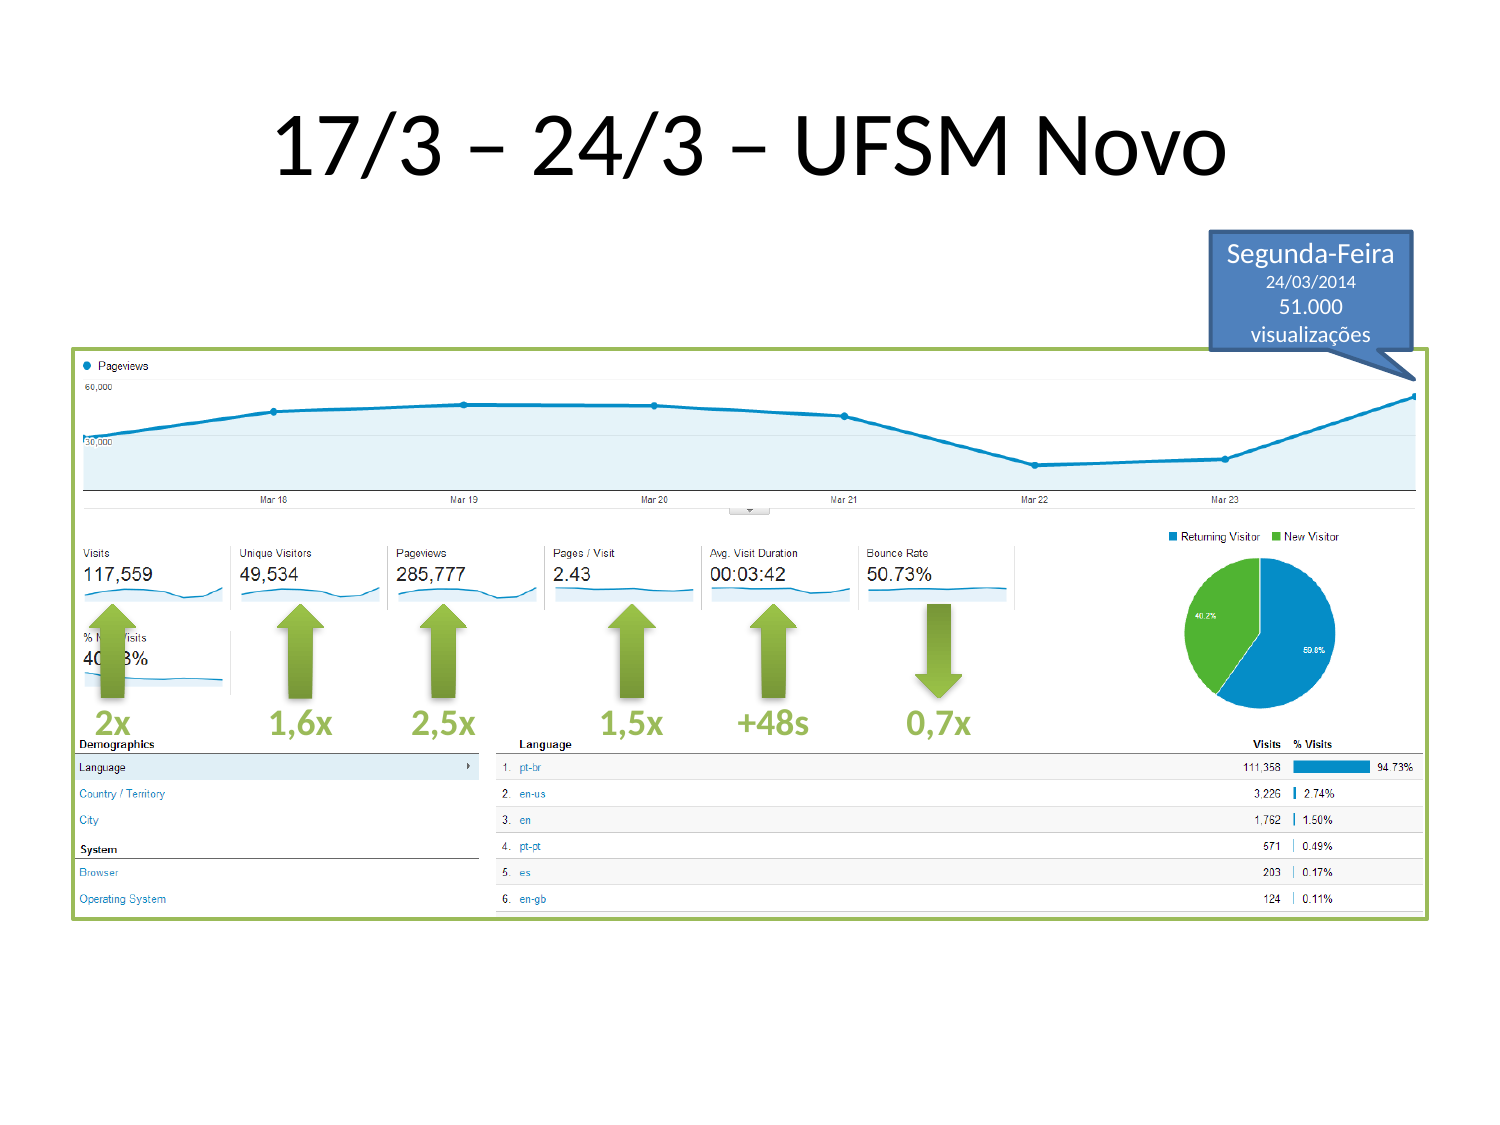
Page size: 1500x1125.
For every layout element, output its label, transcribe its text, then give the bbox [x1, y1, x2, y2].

title 17/3 – 24/3 – UFSM Novo [75, 45, 1425, 233]
text_box Segunda-Feira 24/03/2014 51.000 visualizações [1208, 229, 1414, 349]
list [74, 350, 1426, 917]
